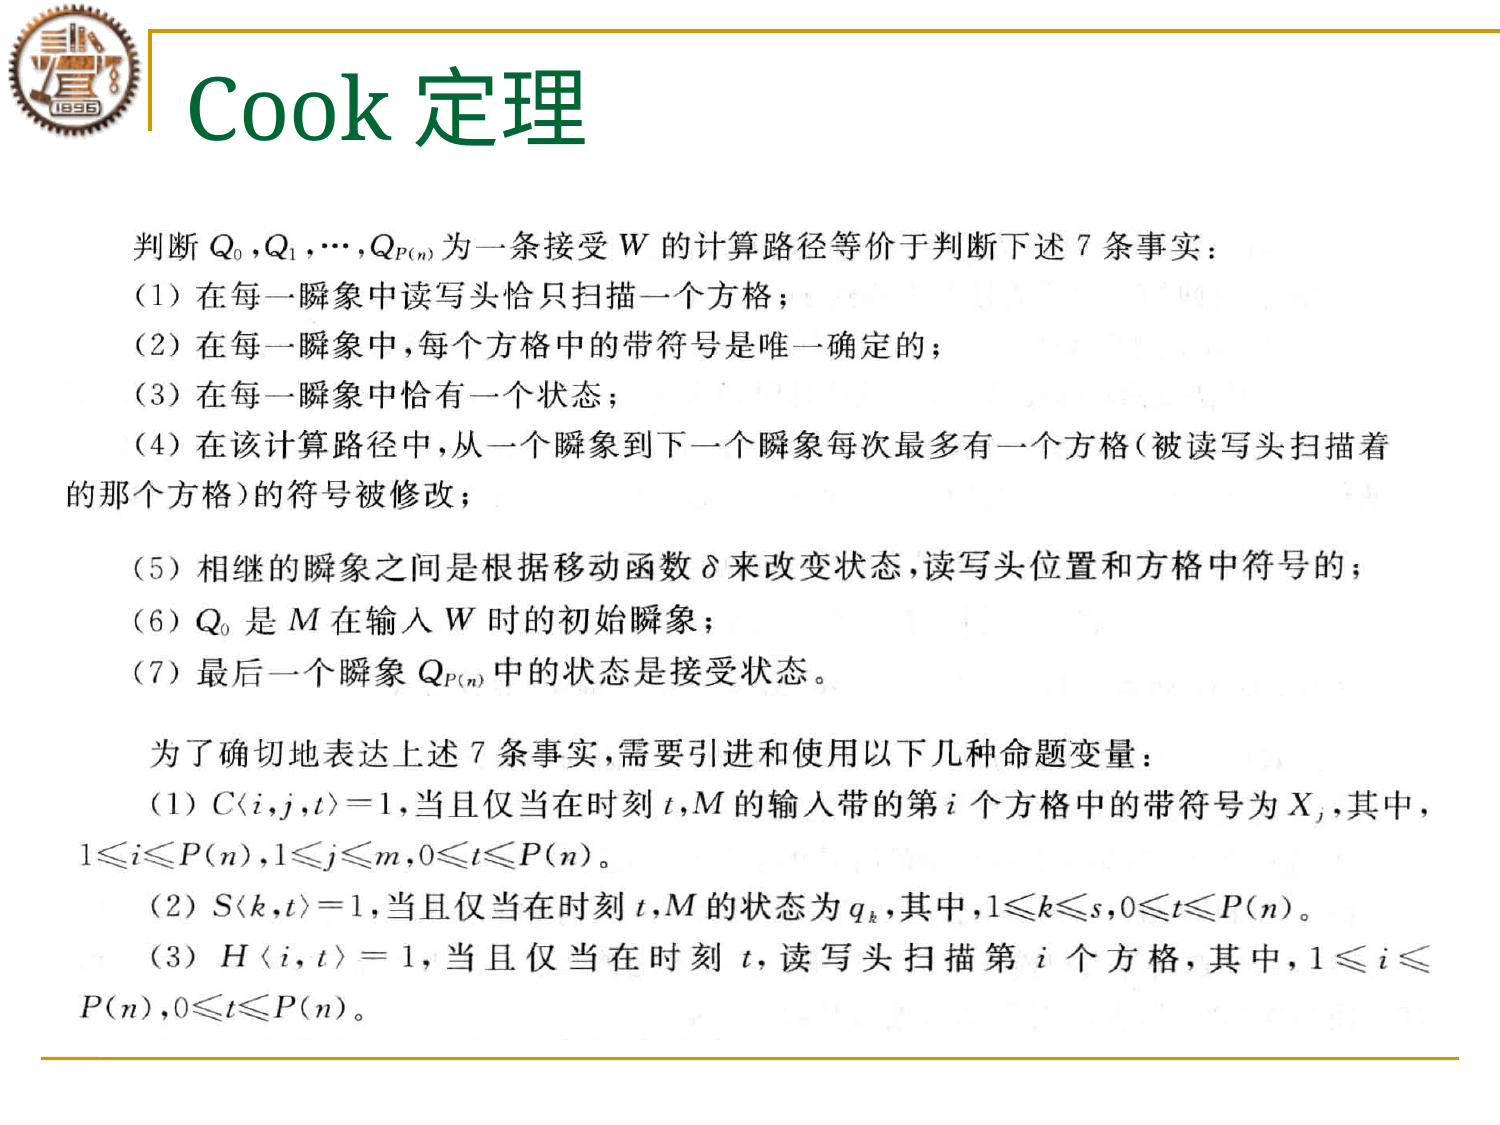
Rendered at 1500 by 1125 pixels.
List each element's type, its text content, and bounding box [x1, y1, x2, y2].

picture [88, 519, 1434, 697]
title Cook定理 [170, 45, 1341, 185]
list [52, 219, 1404, 521]
slide_number [74, 1058, 426, 1114]
picture [74, 727, 1442, 1040]
picture [0, 0, 150, 150]
